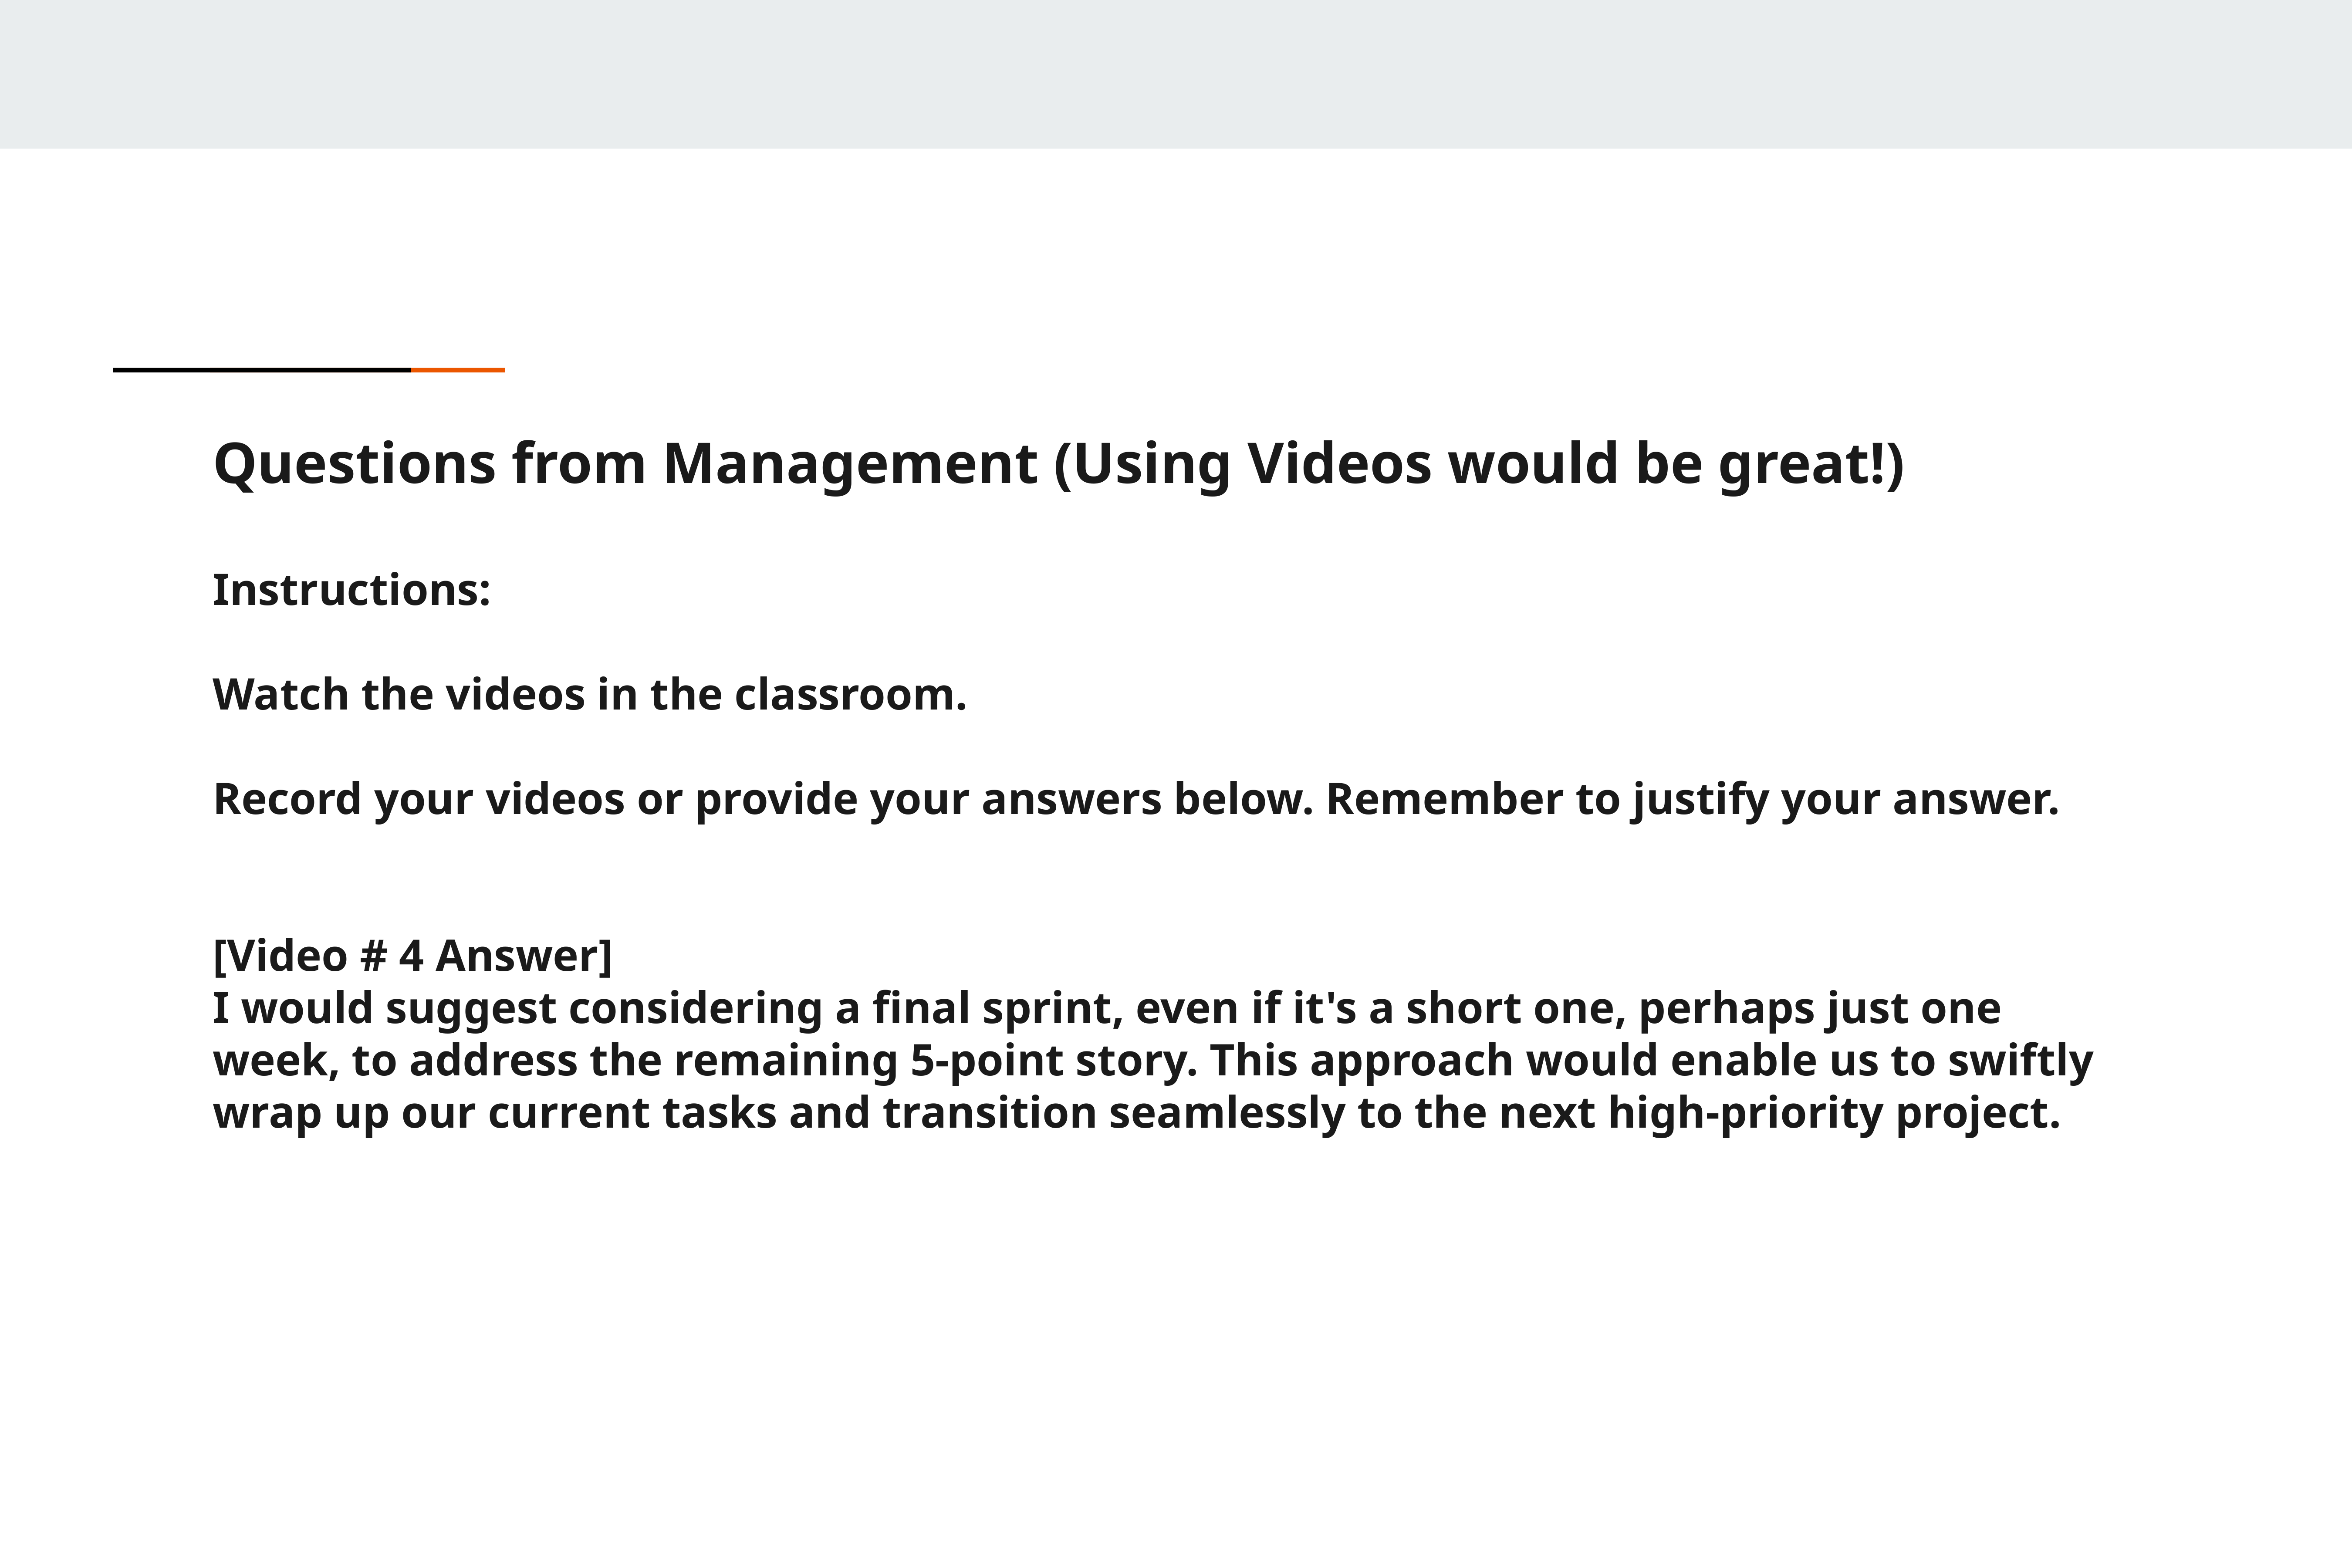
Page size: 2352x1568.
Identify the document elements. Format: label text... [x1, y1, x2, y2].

text_box Questions from Management (Using Videos would be great!) Instructions: Watch the videos in the classroom. Record your videos or provide your answers below. Remember to justify your answer. [Video # 4 Answer] I would suggest considering a final sprint, even if it's a short one, perhaps just one week, to address the remaining 5-point story. This approach would enable us to swiftly wrap up our current tasks and transition seamlessly to the next high-priority project. [187, 402, 2166, 565]
